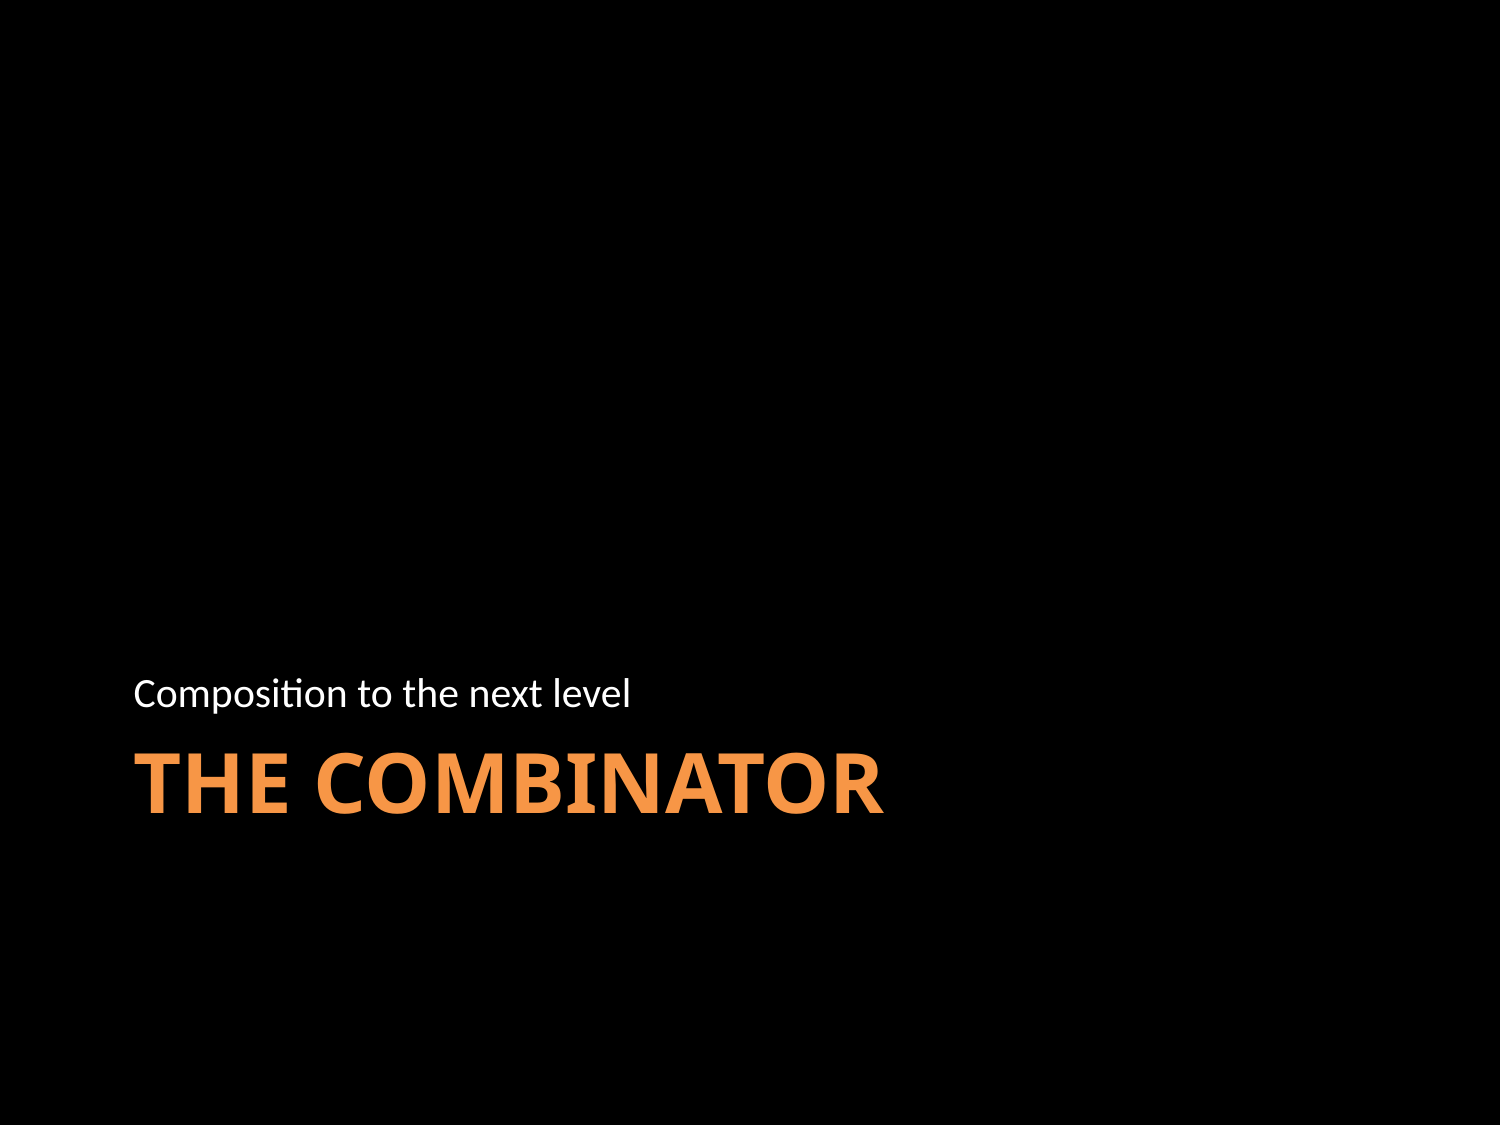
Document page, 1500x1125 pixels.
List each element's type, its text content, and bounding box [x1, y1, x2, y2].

list Composition to the next level [118, 476, 1394, 723]
title The Combinator [118, 723, 1394, 947]
